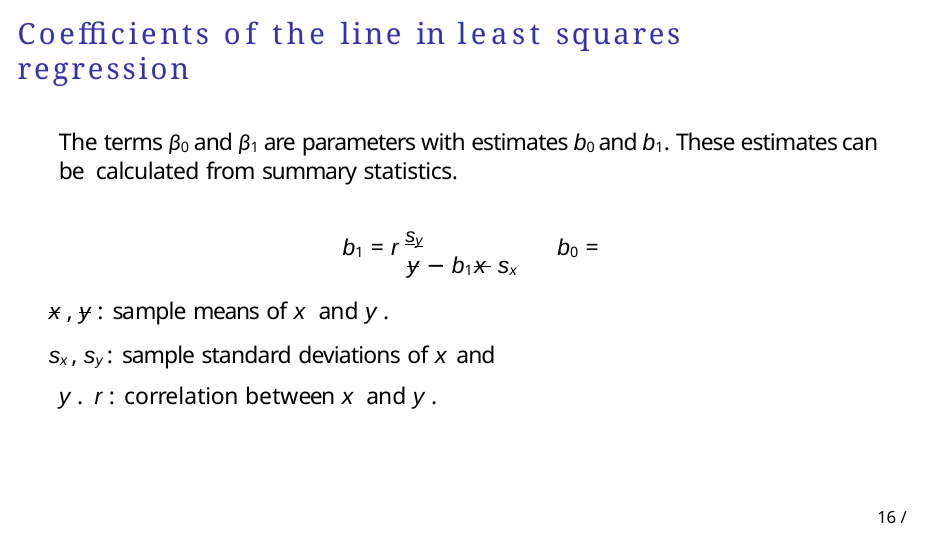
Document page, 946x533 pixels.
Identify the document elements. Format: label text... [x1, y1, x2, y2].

slide_number 16 / 40 [871, 501, 930, 533]
title Coefficients of the line in least squares regression [15, 12, 829, 104]
text_box The terms β0 and β1 are parameters with estimates b0 and b1. These estimates can be calculated from summary statistics. b1 = r sy b0 = y − b1x sx x , y : sample means of x and y . sx , sy : sample standard deviations of x and y . r : correlation between x and y . [48, 123, 897, 409]
